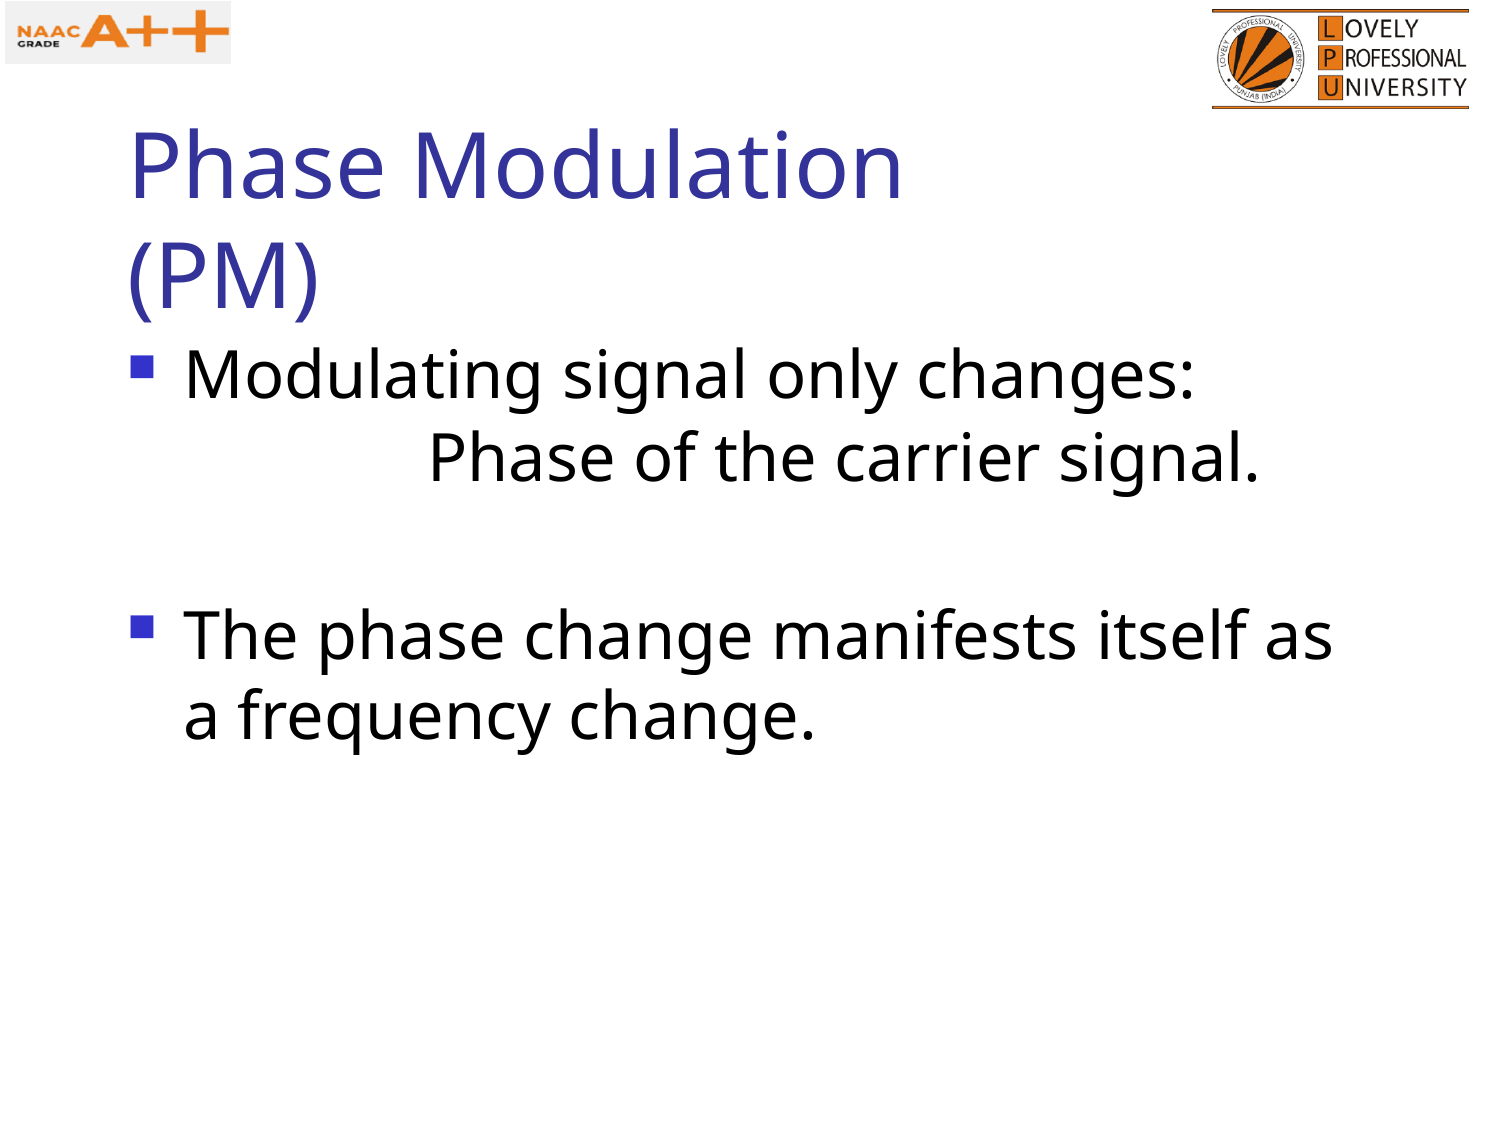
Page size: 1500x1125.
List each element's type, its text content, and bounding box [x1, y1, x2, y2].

text_box Modulating signal only changes: Phase of the carrier signal. The phase change manifests itself as a frequency change. [125, 329, 1374, 753]
picture [5, 0, 232, 64]
picture [1212, 8, 1470, 110]
title Phase Modulation (PM) [125, 104, 1061, 328]
